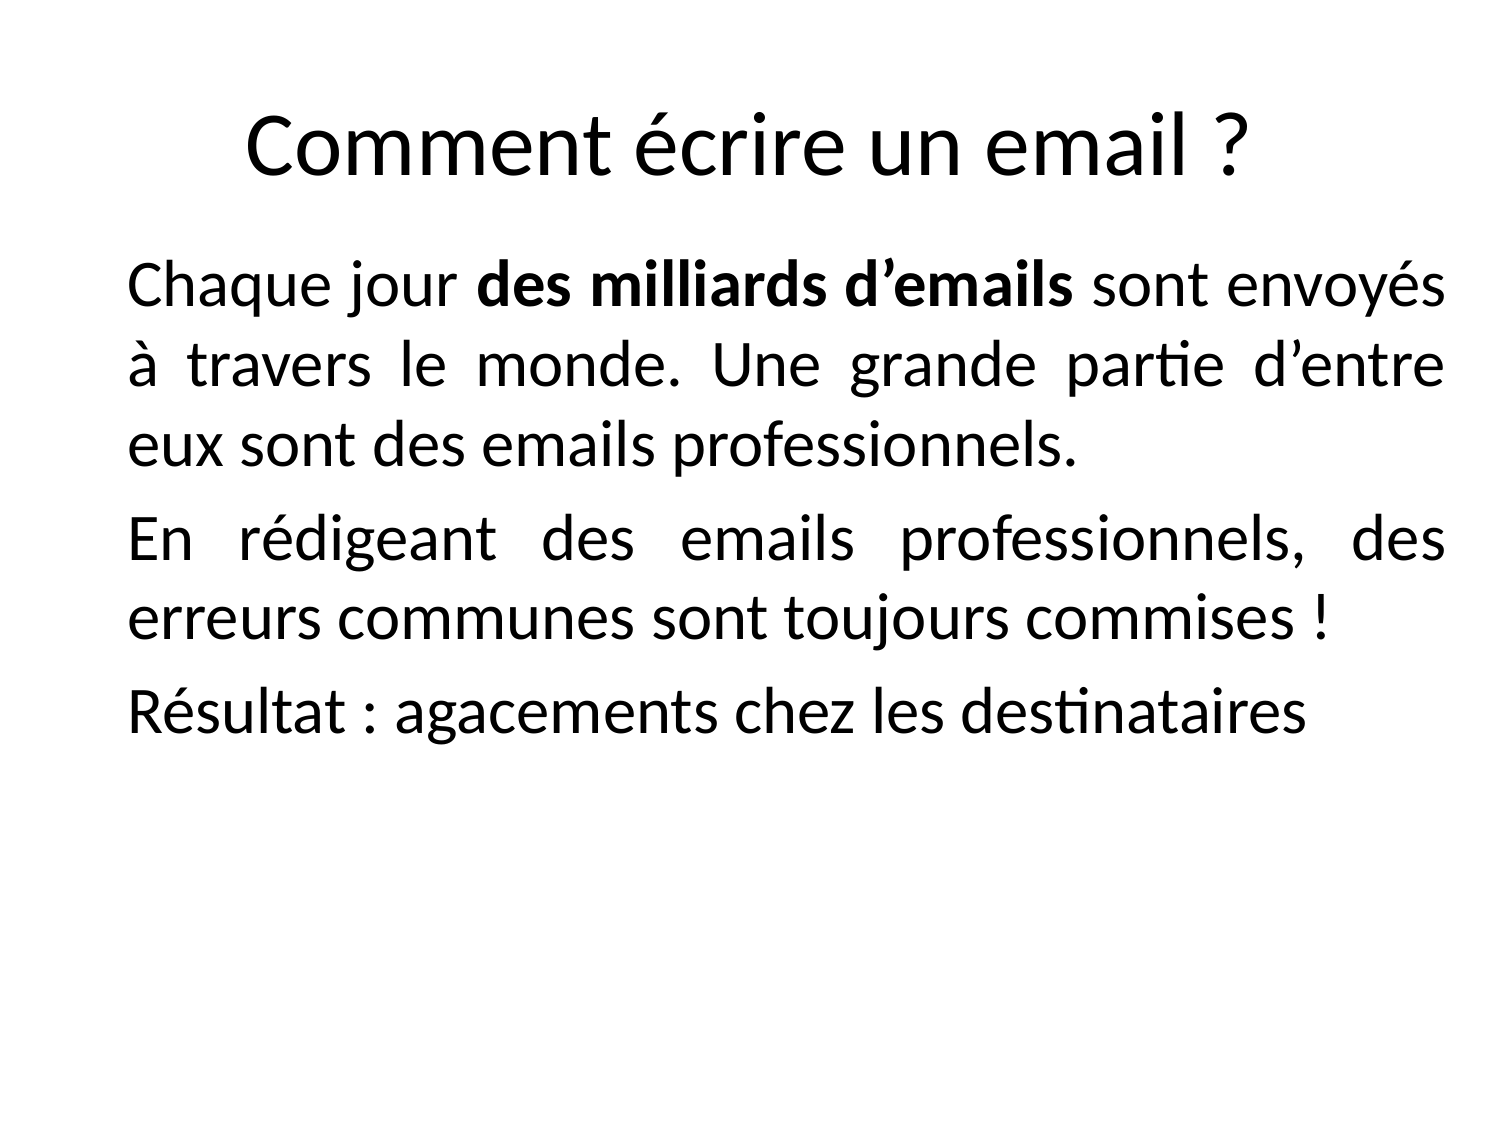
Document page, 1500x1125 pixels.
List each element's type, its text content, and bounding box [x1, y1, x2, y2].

title Comment écrire un email ? [75, 45, 1425, 233]
list Chaque jour des milliards d’emails sont envoyés à travers le monde. Une grande partie d’entre eux sont des emails professionnels. En rédigeant des emails professionnels, des erreurs communes sont toujours commises ! Résultat : agacements chez les destinataires [112, 232, 1463, 975]
